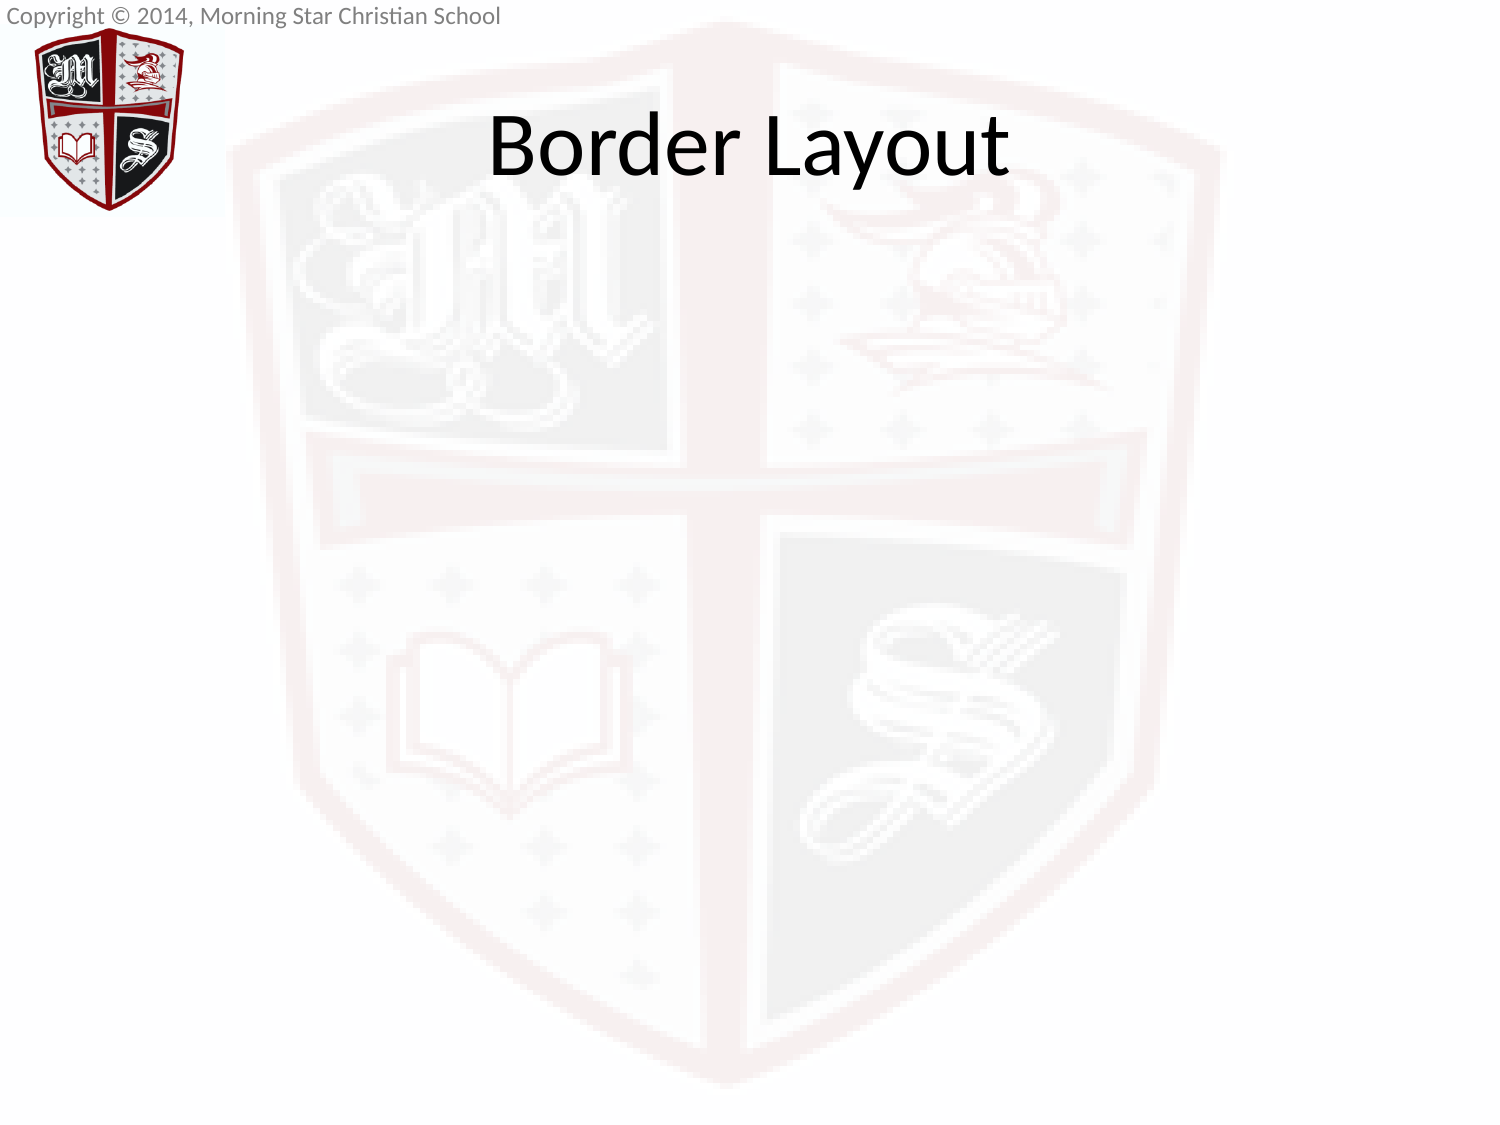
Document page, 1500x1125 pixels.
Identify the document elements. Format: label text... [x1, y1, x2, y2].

title Border Layout [75, 45, 1425, 233]
picture [0, 24, 225, 217]
